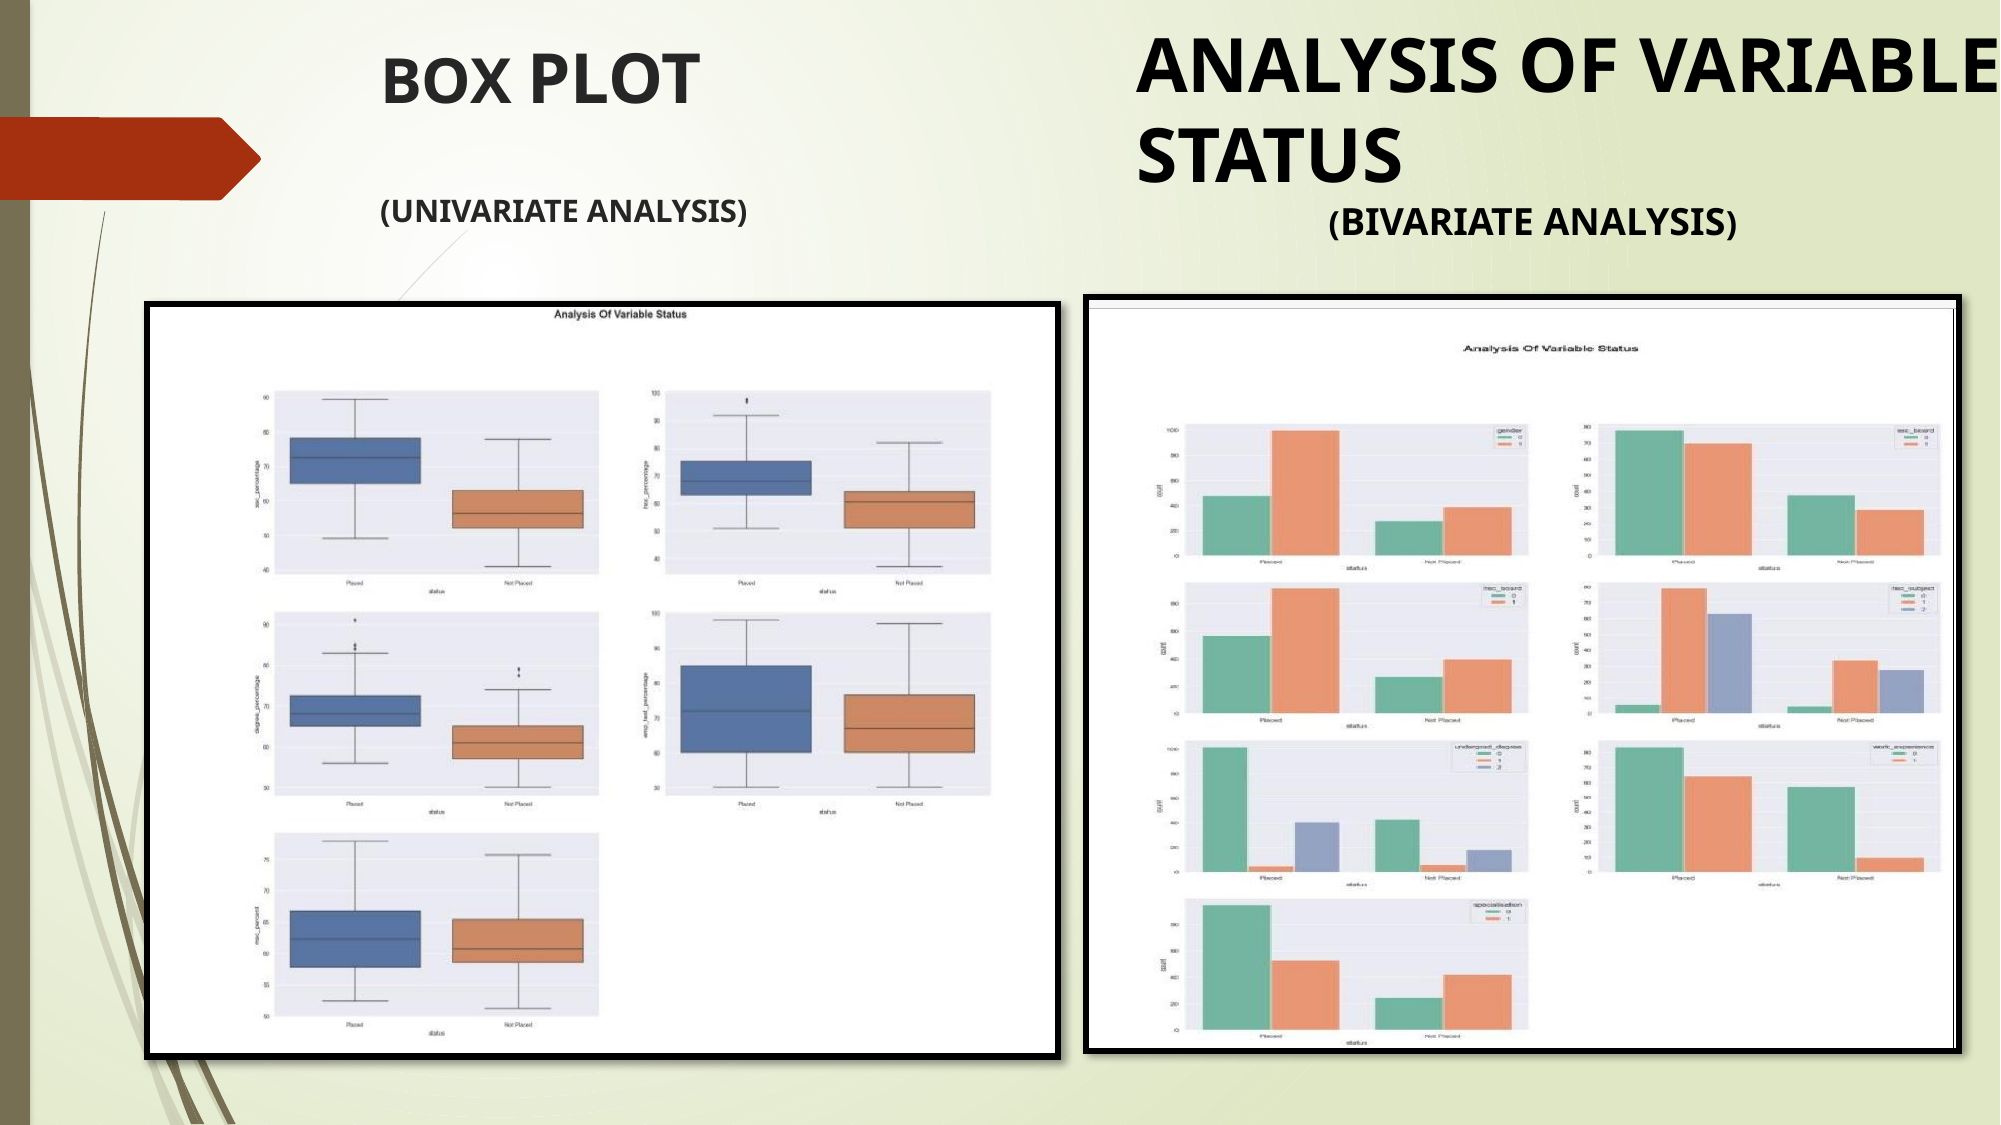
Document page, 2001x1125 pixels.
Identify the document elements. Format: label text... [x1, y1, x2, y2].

picture [1088, 299, 1957, 1048]
picture [149, 306, 1056, 1054]
title BOX PLOT (UNIVARIATE ANALYSIS) [365, 26, 836, 237]
text_box ANALYSIS OF VARIABLE STATUS (BIVARIATE ANALYSIS) [1121, 10, 2000, 251]
